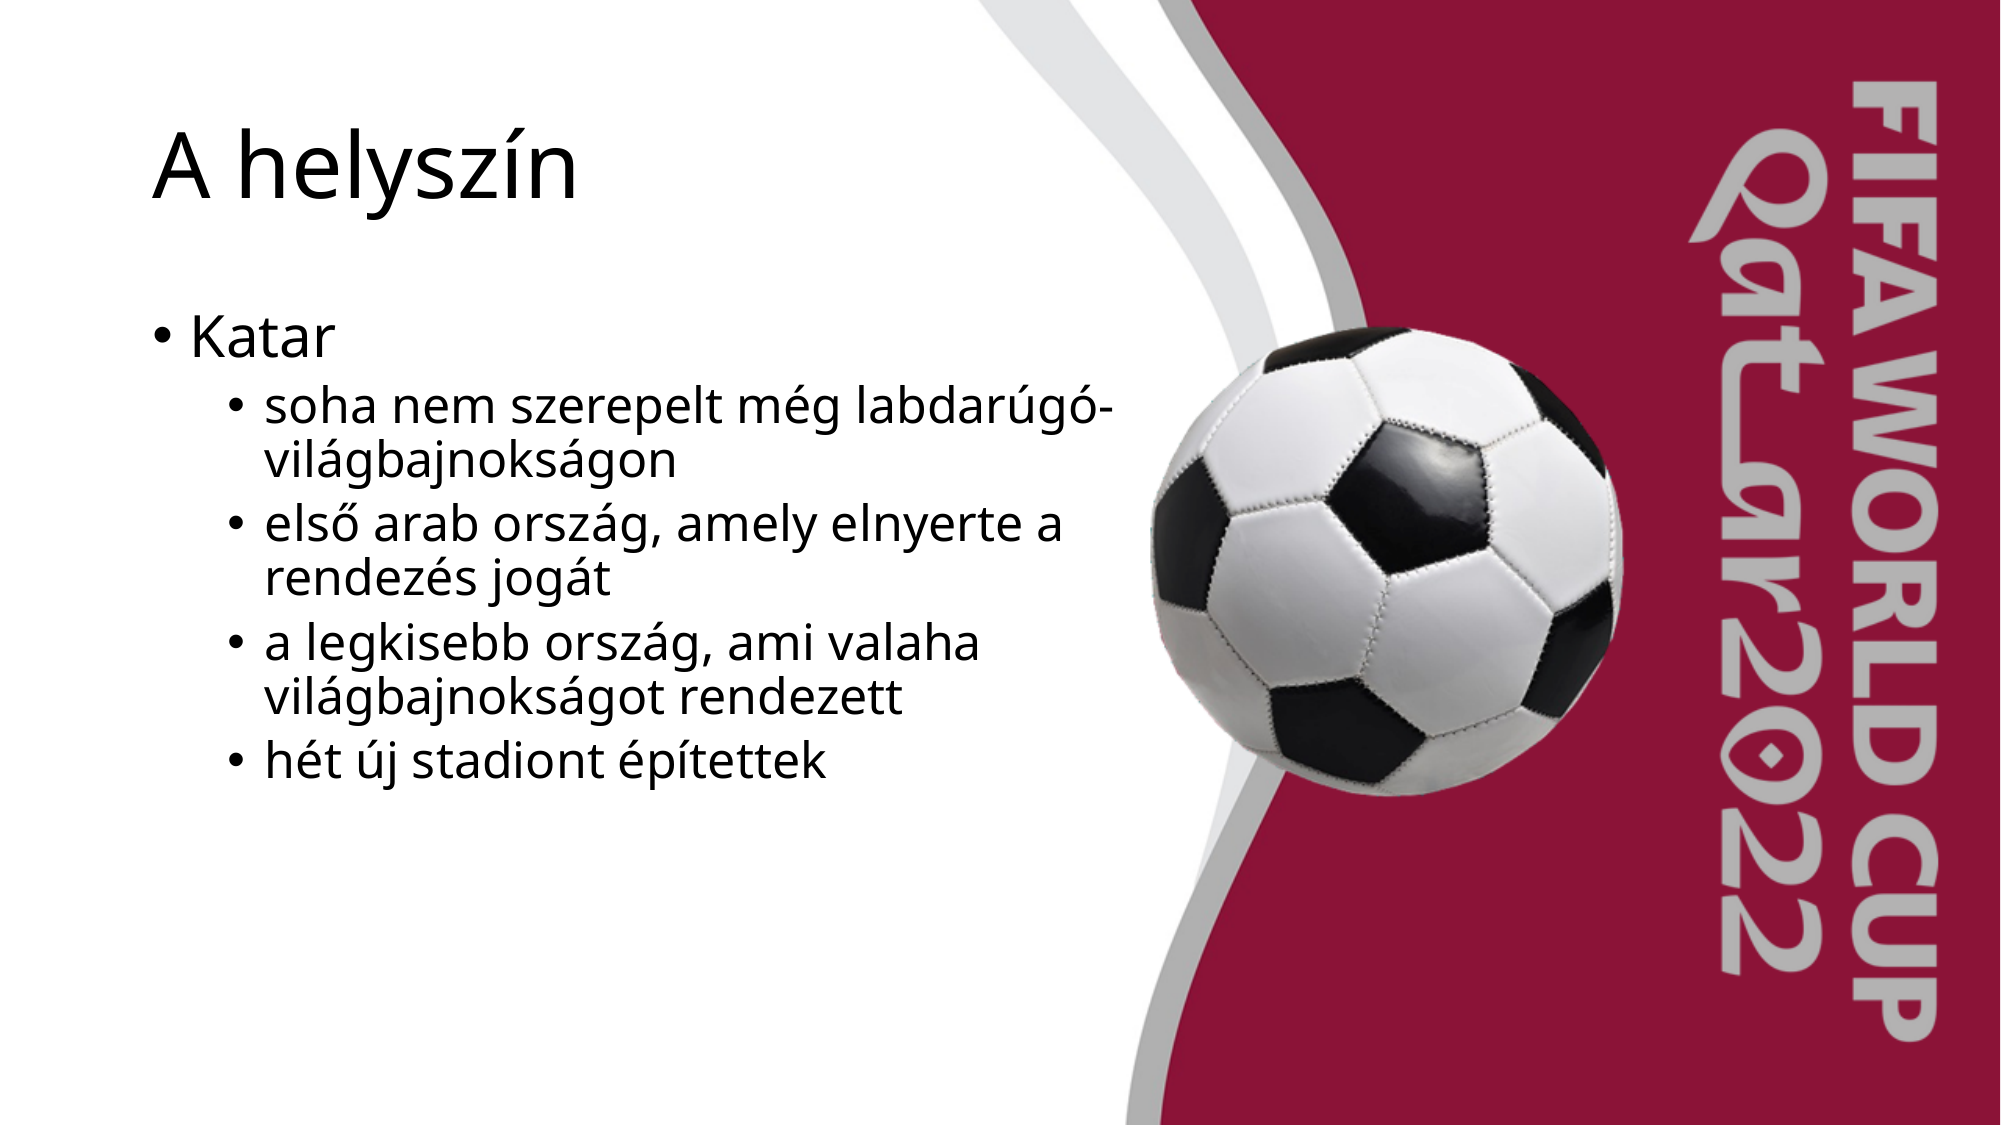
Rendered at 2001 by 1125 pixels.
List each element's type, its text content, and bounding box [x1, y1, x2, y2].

list Katar soha nem szerepelt még labdarúgó-világbajnokságon első arab ország, amely elnyerte a rendezés jogát a legkisebb ország, ami valaha világbajnokságot rendezett hét új stadiont építettek [137, 299, 1146, 1014]
title A helyszín [137, 59, 1863, 278]
picture [0, 0, 2001, 1125]
